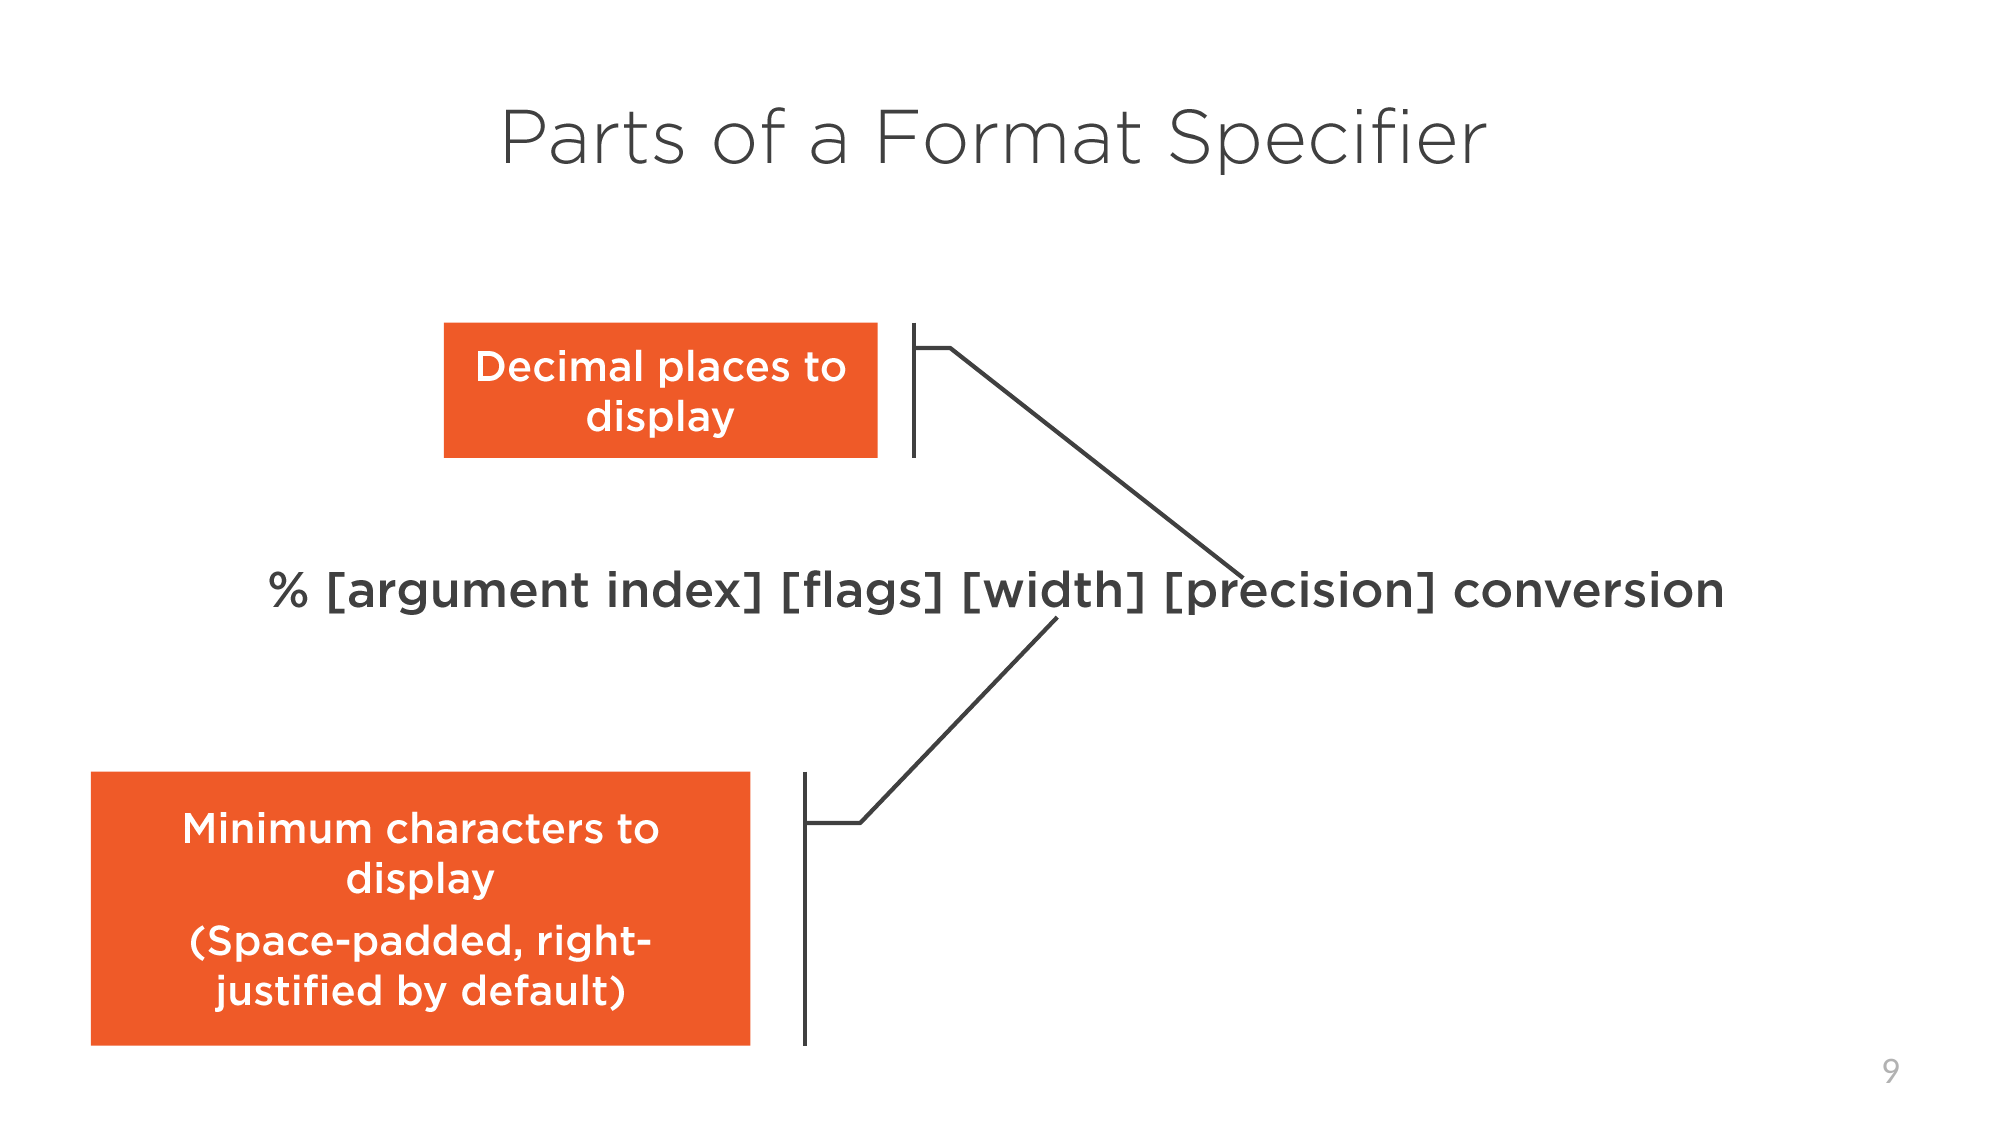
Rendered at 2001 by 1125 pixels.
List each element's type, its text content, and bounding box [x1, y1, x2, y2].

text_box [187, 914, 670, 1016]
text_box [267, 322, 1751, 620]
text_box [181, 802, 695, 903]
slide_number 9 [1440, 1046, 1900, 1103]
text_box [805, 628, 1047, 1046]
picture [497, 89, 1525, 181]
text_box [90, 771, 751, 1046]
